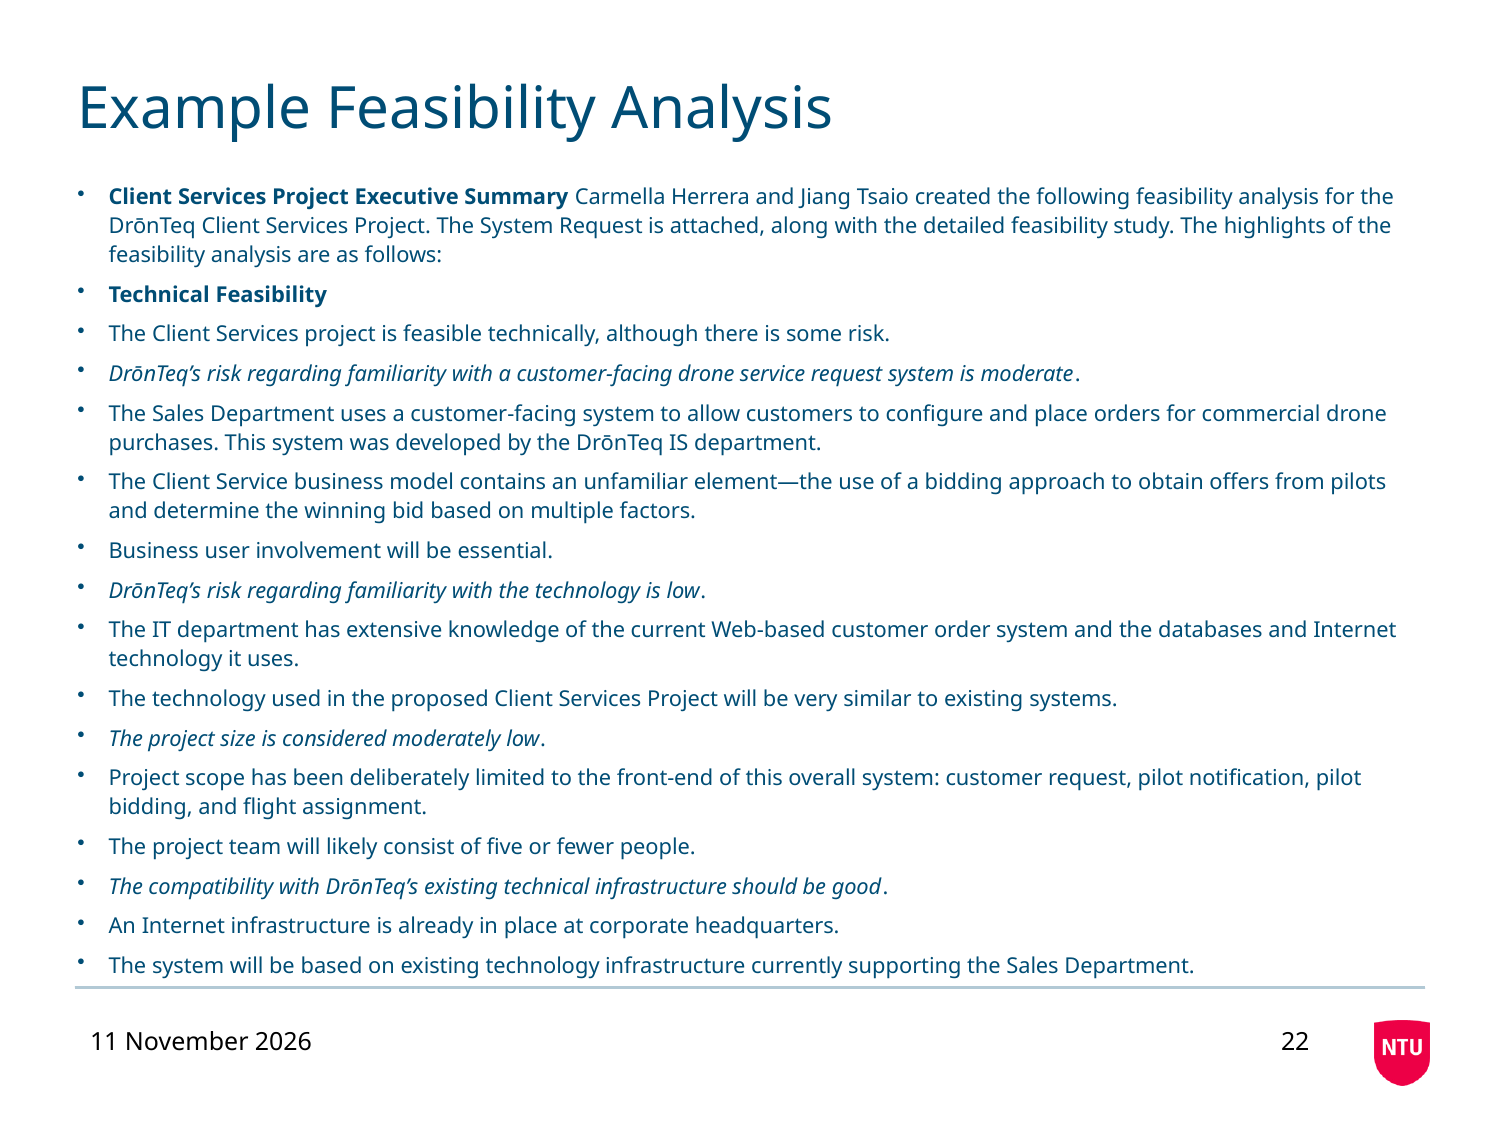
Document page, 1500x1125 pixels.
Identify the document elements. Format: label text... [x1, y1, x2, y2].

list Client Services Project Executive Summary Carmella Herrera and Jiang Tsaio created the following feasibility analysis for the DrōnTeq Client Services Project. The System Request is attached, along with the detailed feasibility study. The highlights of the feasibility analysis are as follows: Technical Feasibility The Client Services project is feasible technically, although there is some risk. DrōnTeq’s risk regarding familiarity with a customer-facing drone service request system is moderate. The Sales Department uses a customer-facing system to allow customers to configure and place orders for commercial drone purchases. This system was developed by the DrōnTeq IS department. The Client Service business model contains an unfamiliar element—the use of a bidding approach to obtain offers from pilots and determine the winning bid based on multiple factors. Business user involvement will be essential. DrōnTeq’s risk regarding familiarity with the technology is low. The IT department has extensive knowledge of the current Web-based customer order system and the databases and Internet technology it uses. The technology used in the proposed Client Services Project will be very similar to existing systems. The project size is considered moderately low. Project scope has been deliberately limited to the front-end of this overall system: customer request, pilot notification, pilot bidding, and flight assignment. The project team will likely consist of five or fewer people. The compatibility with DrōnTeq’s existing technical infrastructure should be good. An Internet infrastructure is already in place at corporate headquarters. The system will be based on existing technology infrastructure currently supporting the Sales Department. [62, 172, 1425, 1026]
picture [1374, 1020, 1430, 1086]
title Example Feasibility Analysis [62, 62, 1425, 172]
slide_number 22 [974, 1017, 1325, 1097]
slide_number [75, 1017, 425, 1097]
